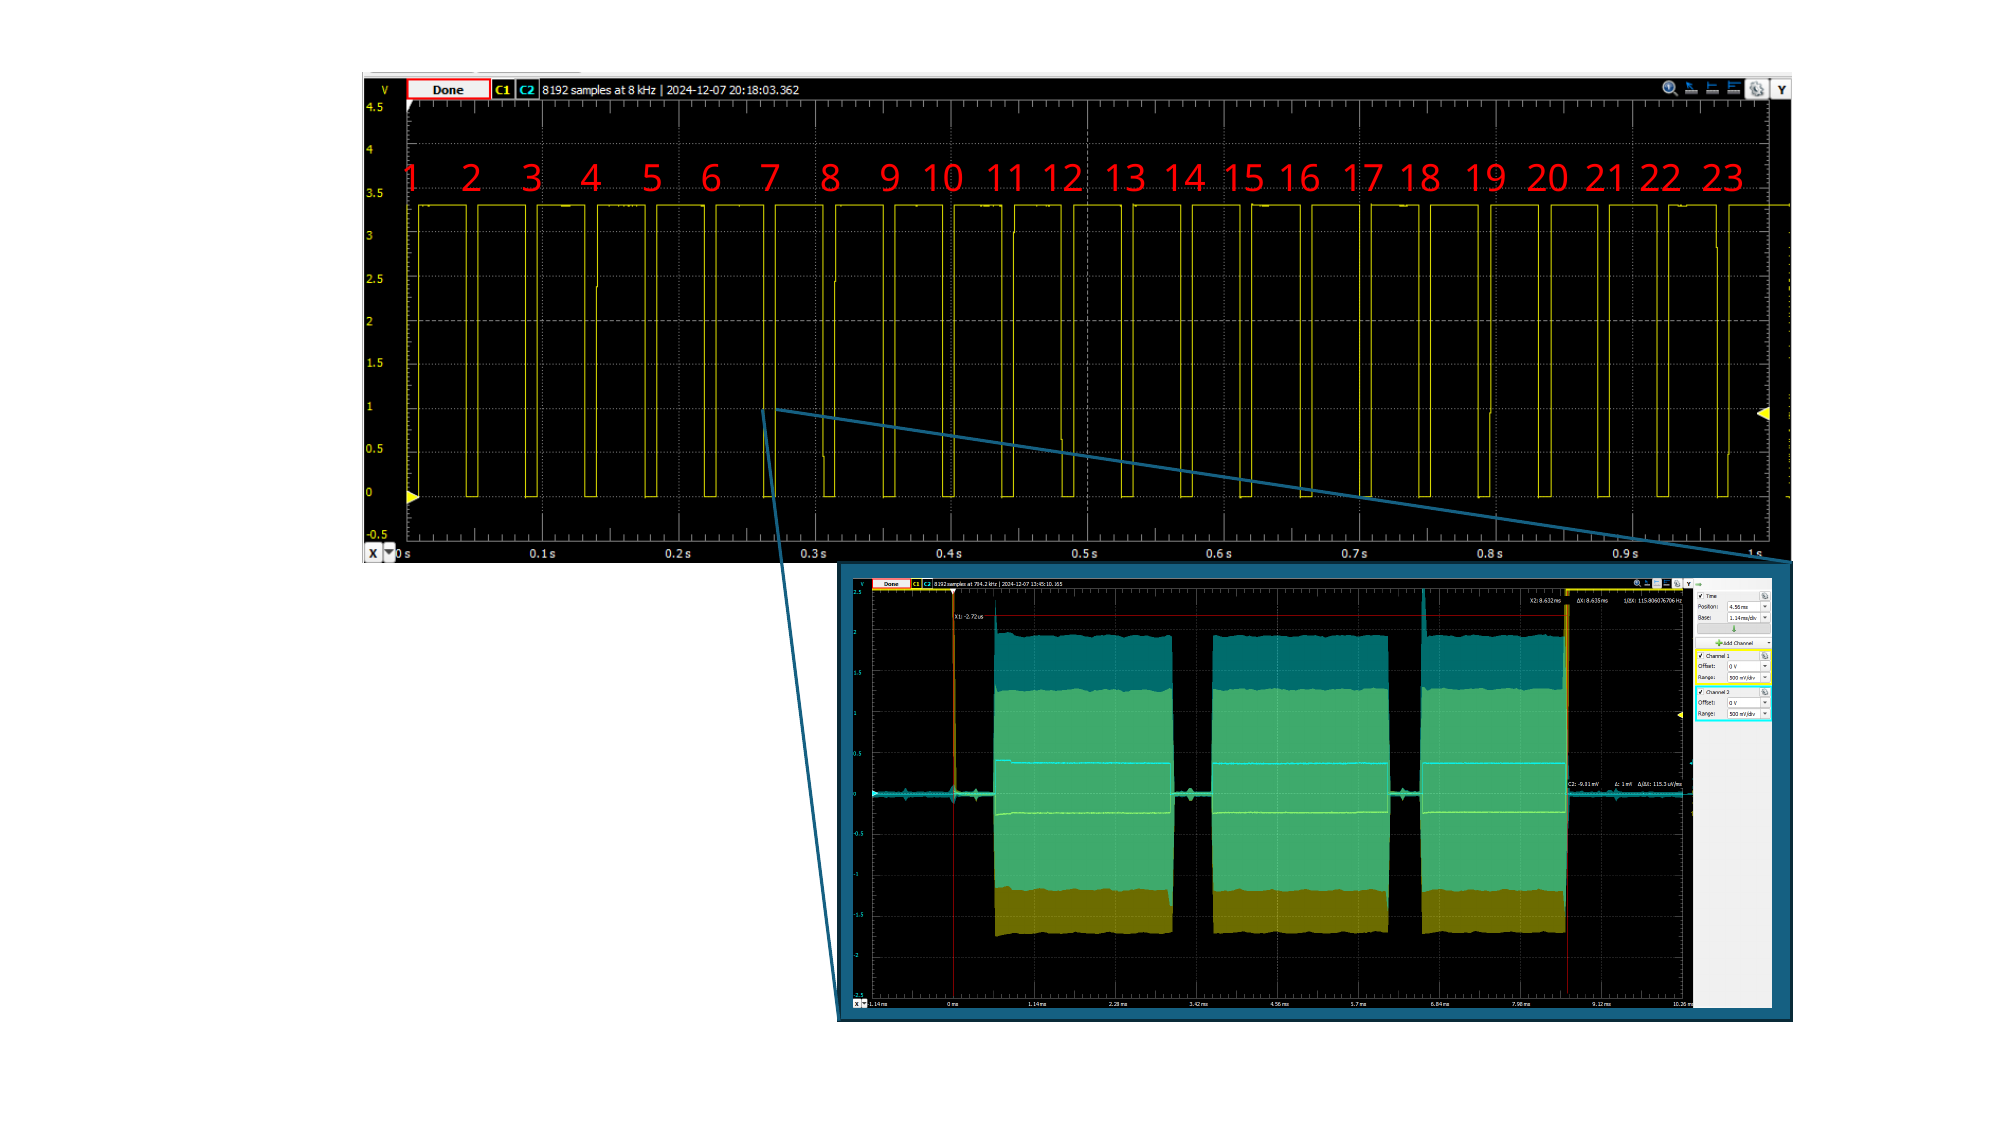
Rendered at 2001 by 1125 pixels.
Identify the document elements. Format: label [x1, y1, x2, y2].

text_box [775, 408, 1793, 563]
text_box [840, 563, 1793, 1022]
text_box [761, 408, 840, 1022]
picture [853, 578, 1772, 1008]
picture [361, 71, 1793, 563]
